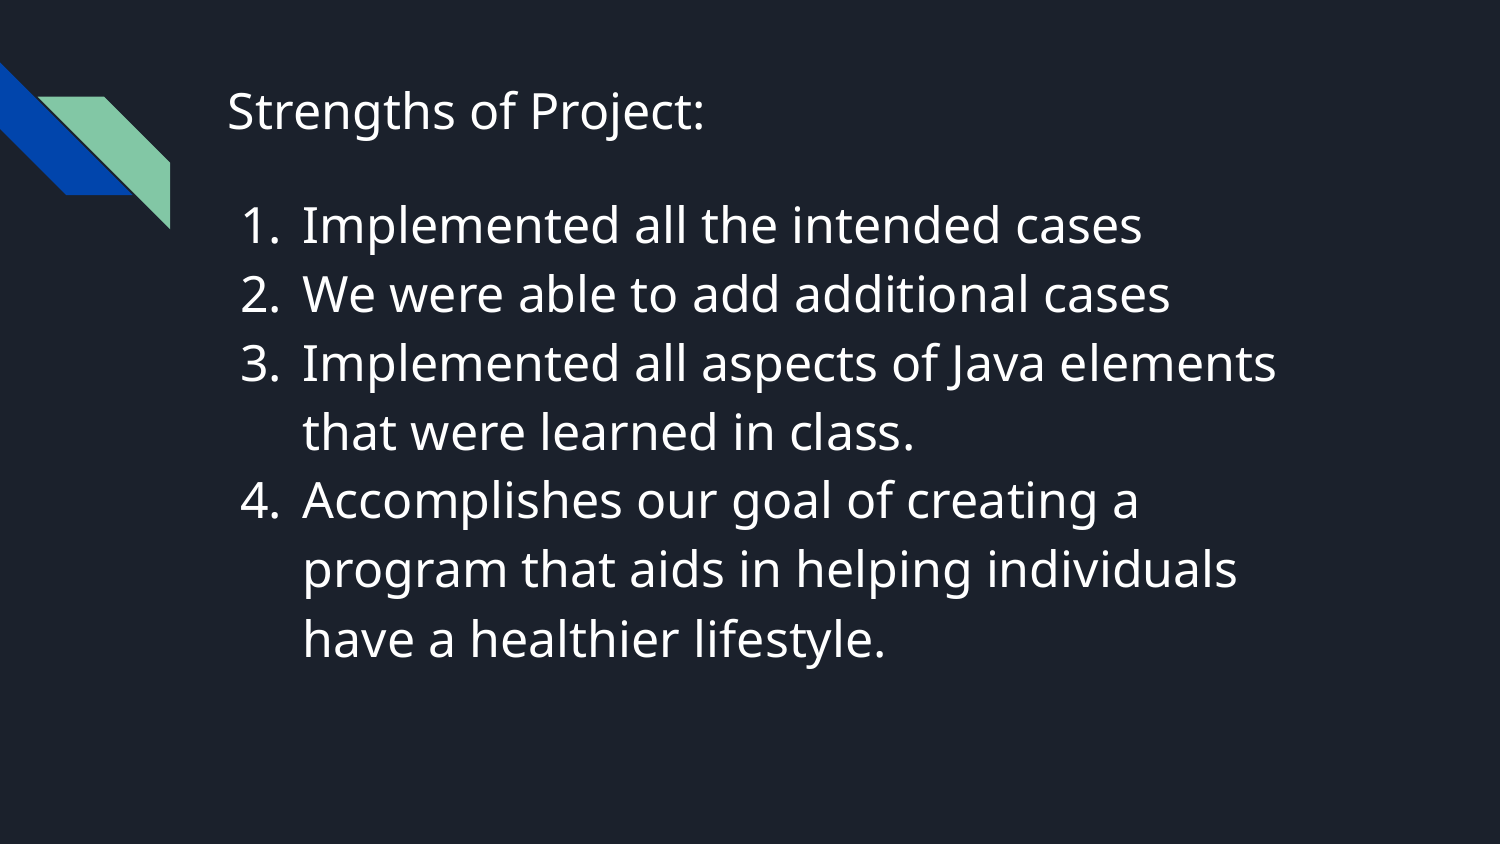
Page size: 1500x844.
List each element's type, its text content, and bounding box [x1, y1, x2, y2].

title Strengths of Project: [212, 64, 1368, 169]
list Implemented all the intended cases We were able to add additional cases Implemented all aspects of Java elements that were learned in class. Accomplishes our goal of creating a program that aids in helping individuals have a healthier lifestyle. [212, 169, 1368, 690]
